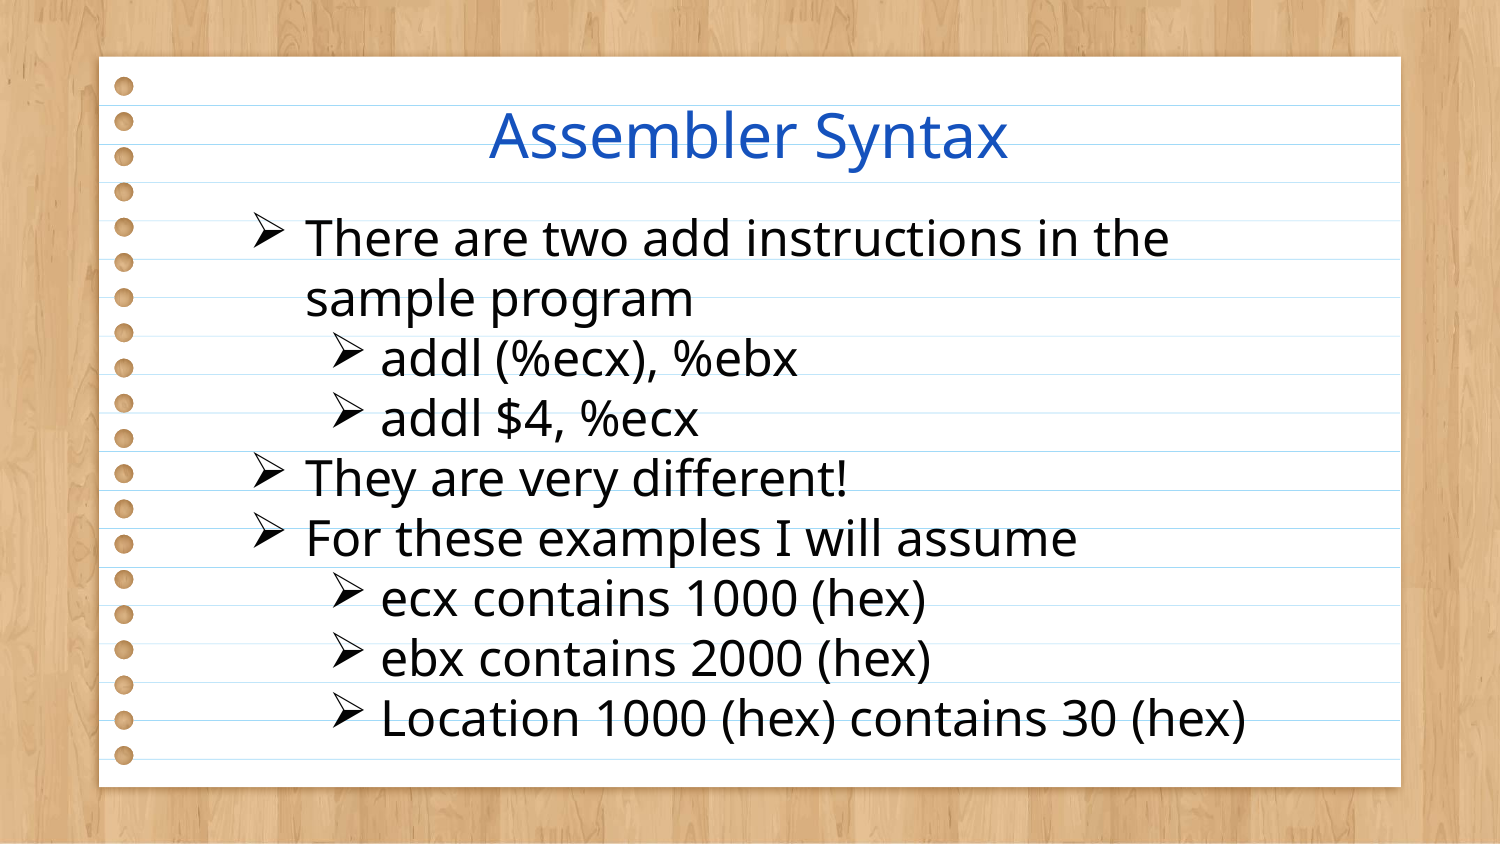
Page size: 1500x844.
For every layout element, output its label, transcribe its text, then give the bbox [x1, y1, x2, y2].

subtitle There are two add instructions in the sample program addl (%ecx), %ebx addl $4, %ecx They are very different! For these examples I will assume ecx contains 1000 (hex) ebx contains 2000 (hex) Location 1000 (hex) contains 30 (hex) [215, 191, 1285, 733]
picture [0, 0, 1500, 844]
title Assembler Syntax [146, 81, 1354, 186]
